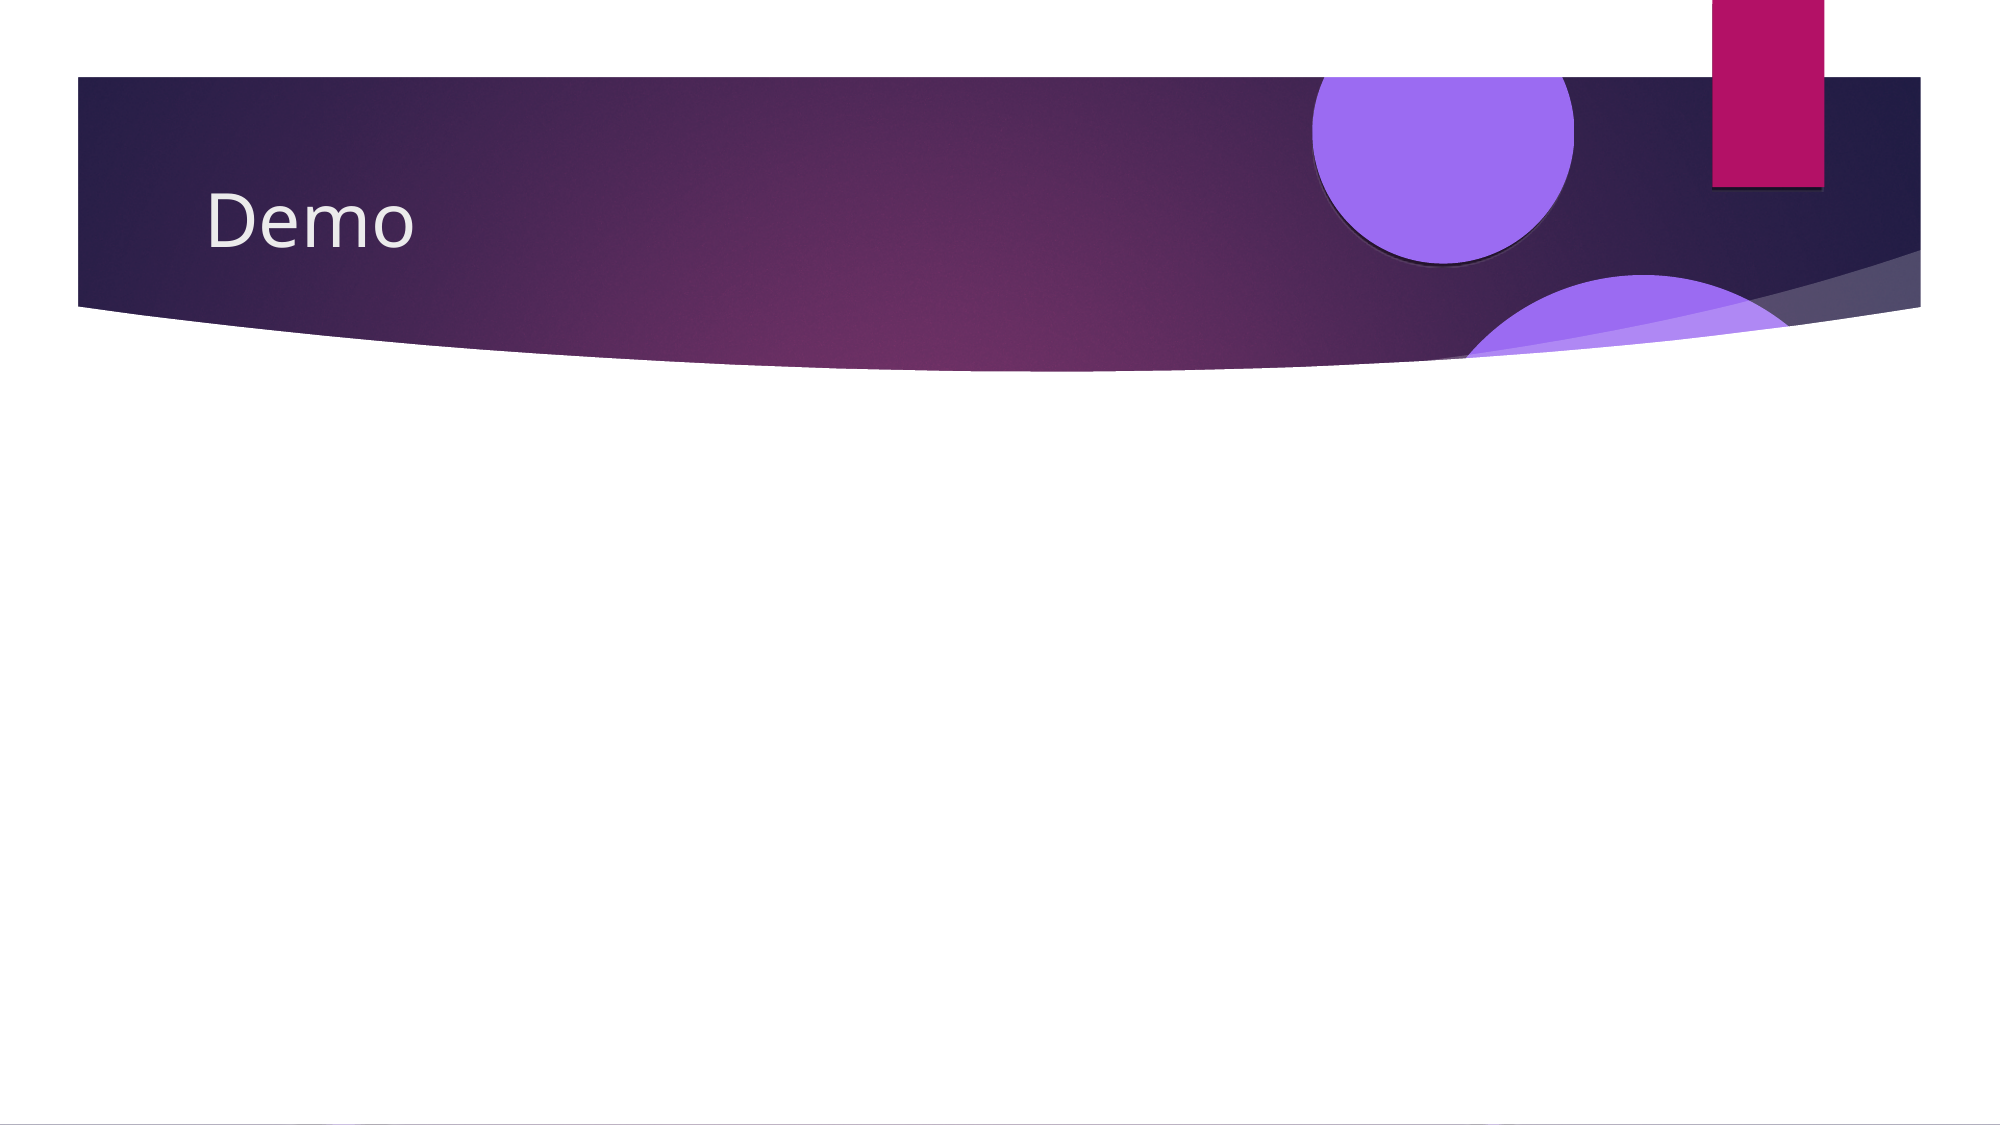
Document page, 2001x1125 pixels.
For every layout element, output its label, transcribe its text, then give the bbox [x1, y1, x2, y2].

text_box Demo [189, 159, 1627, 276]
picture [1564, 78, 1920, 300]
picture [79, 78, 1613, 371]
